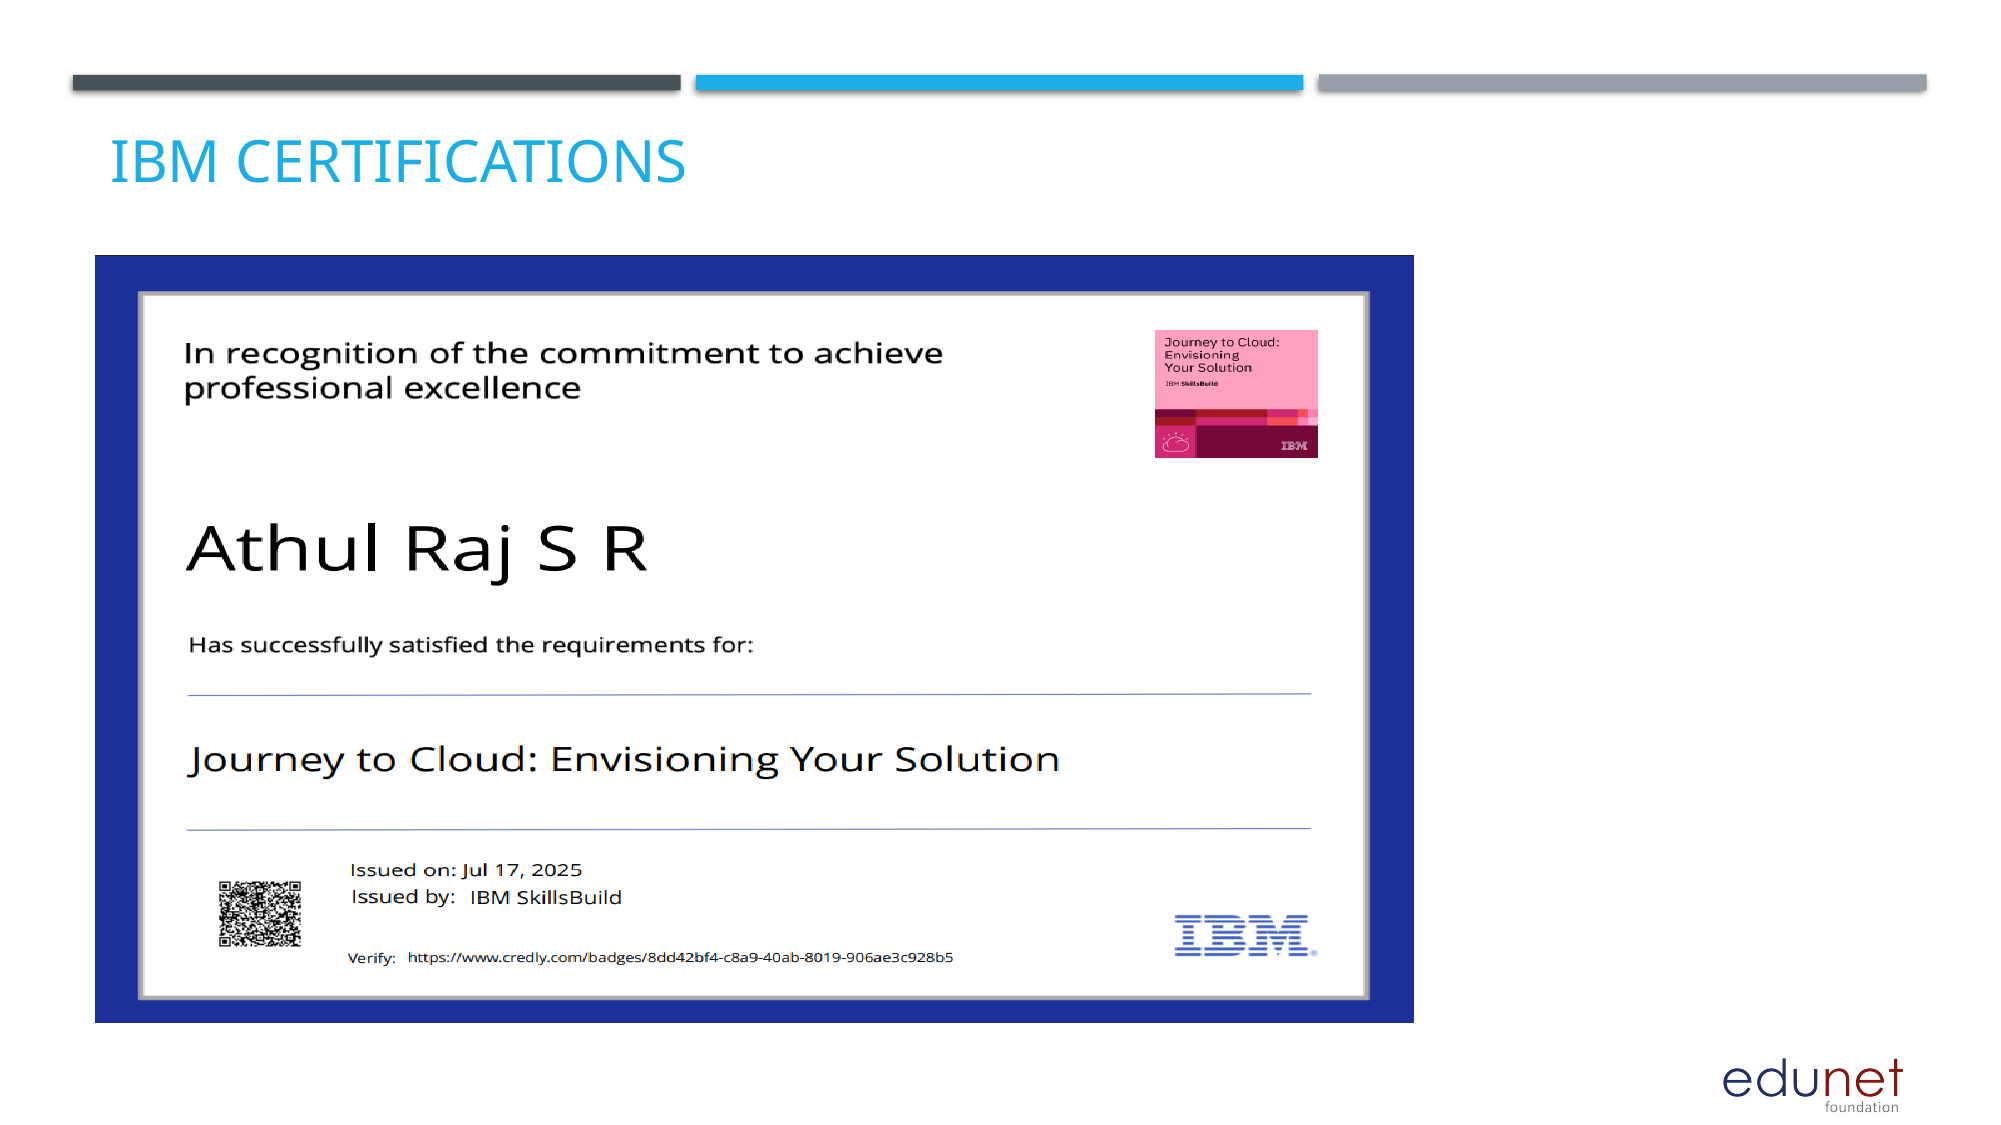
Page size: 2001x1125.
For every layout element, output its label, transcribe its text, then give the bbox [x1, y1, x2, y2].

title IBM Certifications [95, 115, 1905, 203]
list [94, 255, 1415, 1023]
picture [1719, 1056, 1905, 1116]
